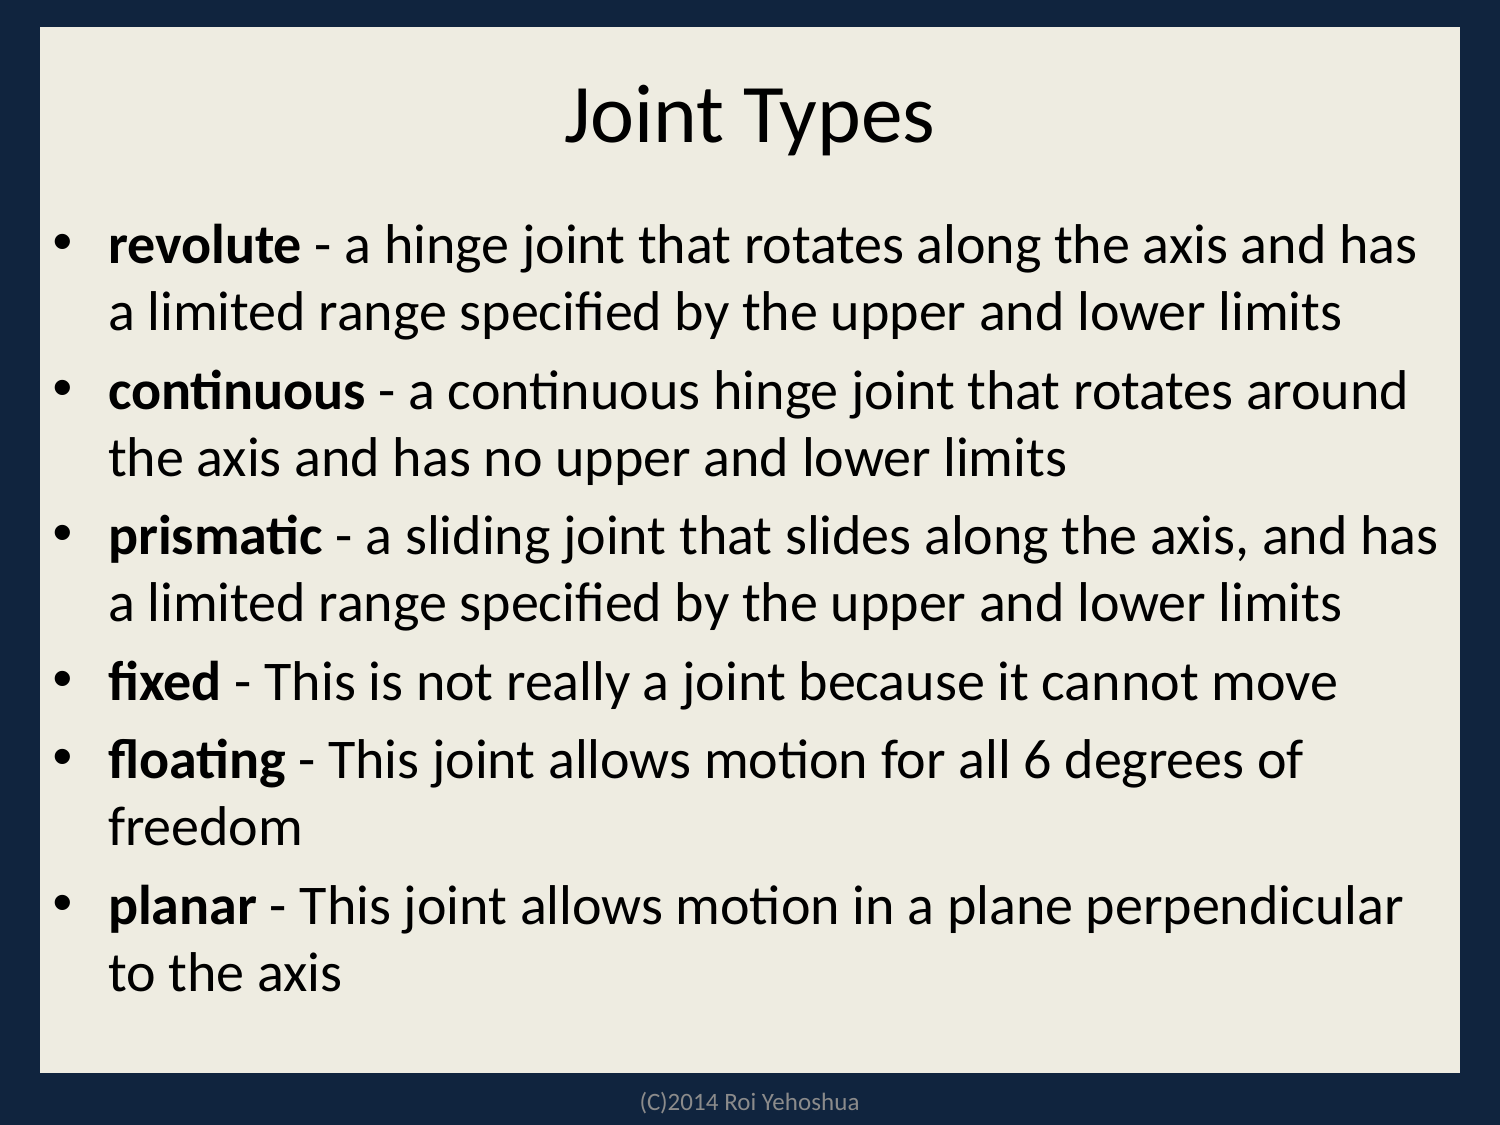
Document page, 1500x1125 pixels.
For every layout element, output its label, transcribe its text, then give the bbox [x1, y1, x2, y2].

title Joint Types [37, 31, 1463, 188]
list revolute - a hinge joint that rotates along the axis and has a limited range specified by the upper and lower limits continuous - a continuous hinge joint that rotates around the axis and has no upper and lower limits prismatic - a sliding joint that slides along the axis, and has a limited range specified by the upper and lower limits fixed - This is not really a joint because it cannot move floating - This joint allows motion for all 6 degrees of freedom planar - This joint allows motion in a plane perpendicular to the axis [37, 200, 1463, 1080]
footer (C)2014 Roi Yehoshua [512, 1074, 988, 1125]
